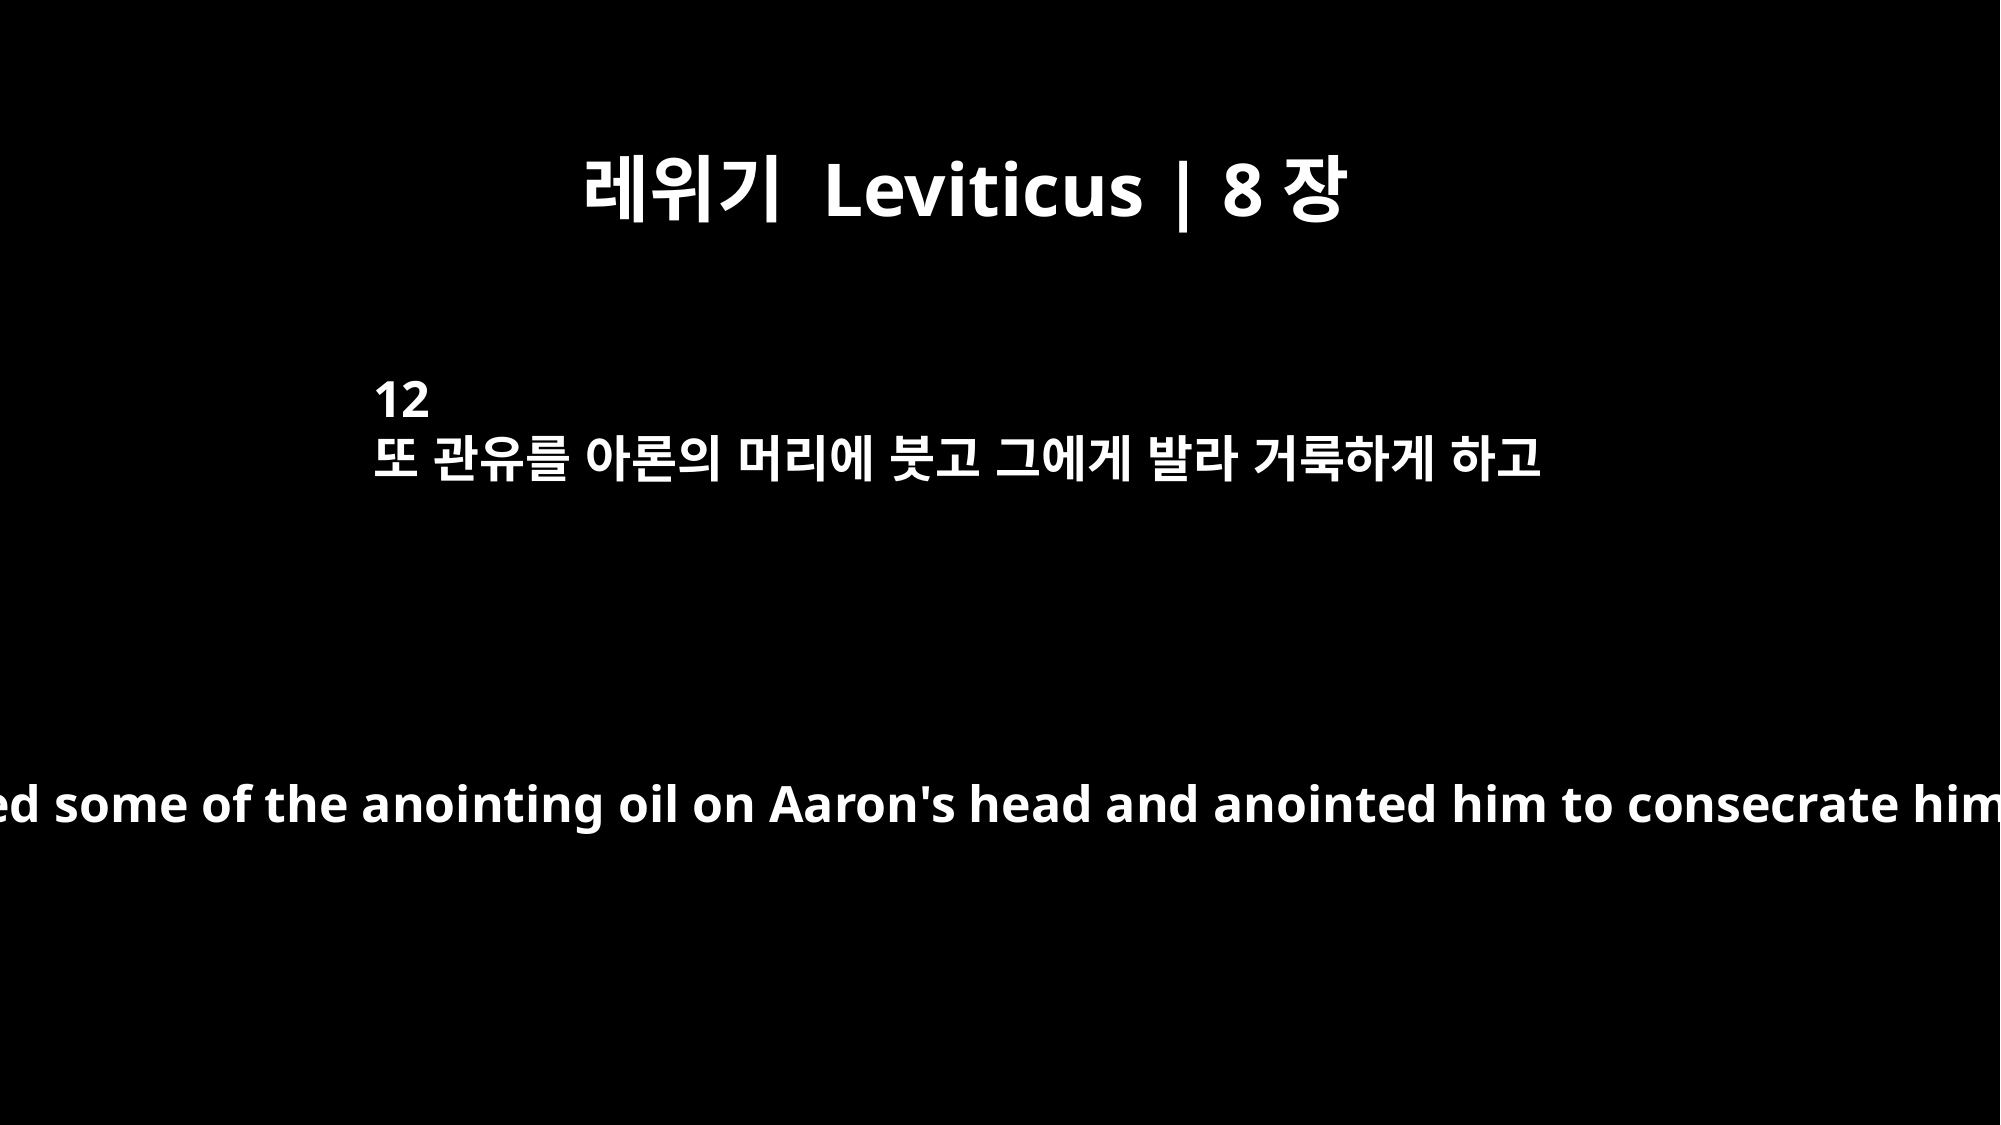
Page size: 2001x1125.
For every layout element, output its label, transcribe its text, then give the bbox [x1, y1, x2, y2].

text_box 12 또 관유를 아론의 머리에 붓고 그에게 발라 거룩하게 하고 [358, 359, 1559, 495]
text_box 레위기 Leviticus | 8장 [567, 136, 1365, 239]
text_box He poured some of the anointing oil on Aaron's head and anointed him to consecrate him. [0, 764, 2000, 840]
